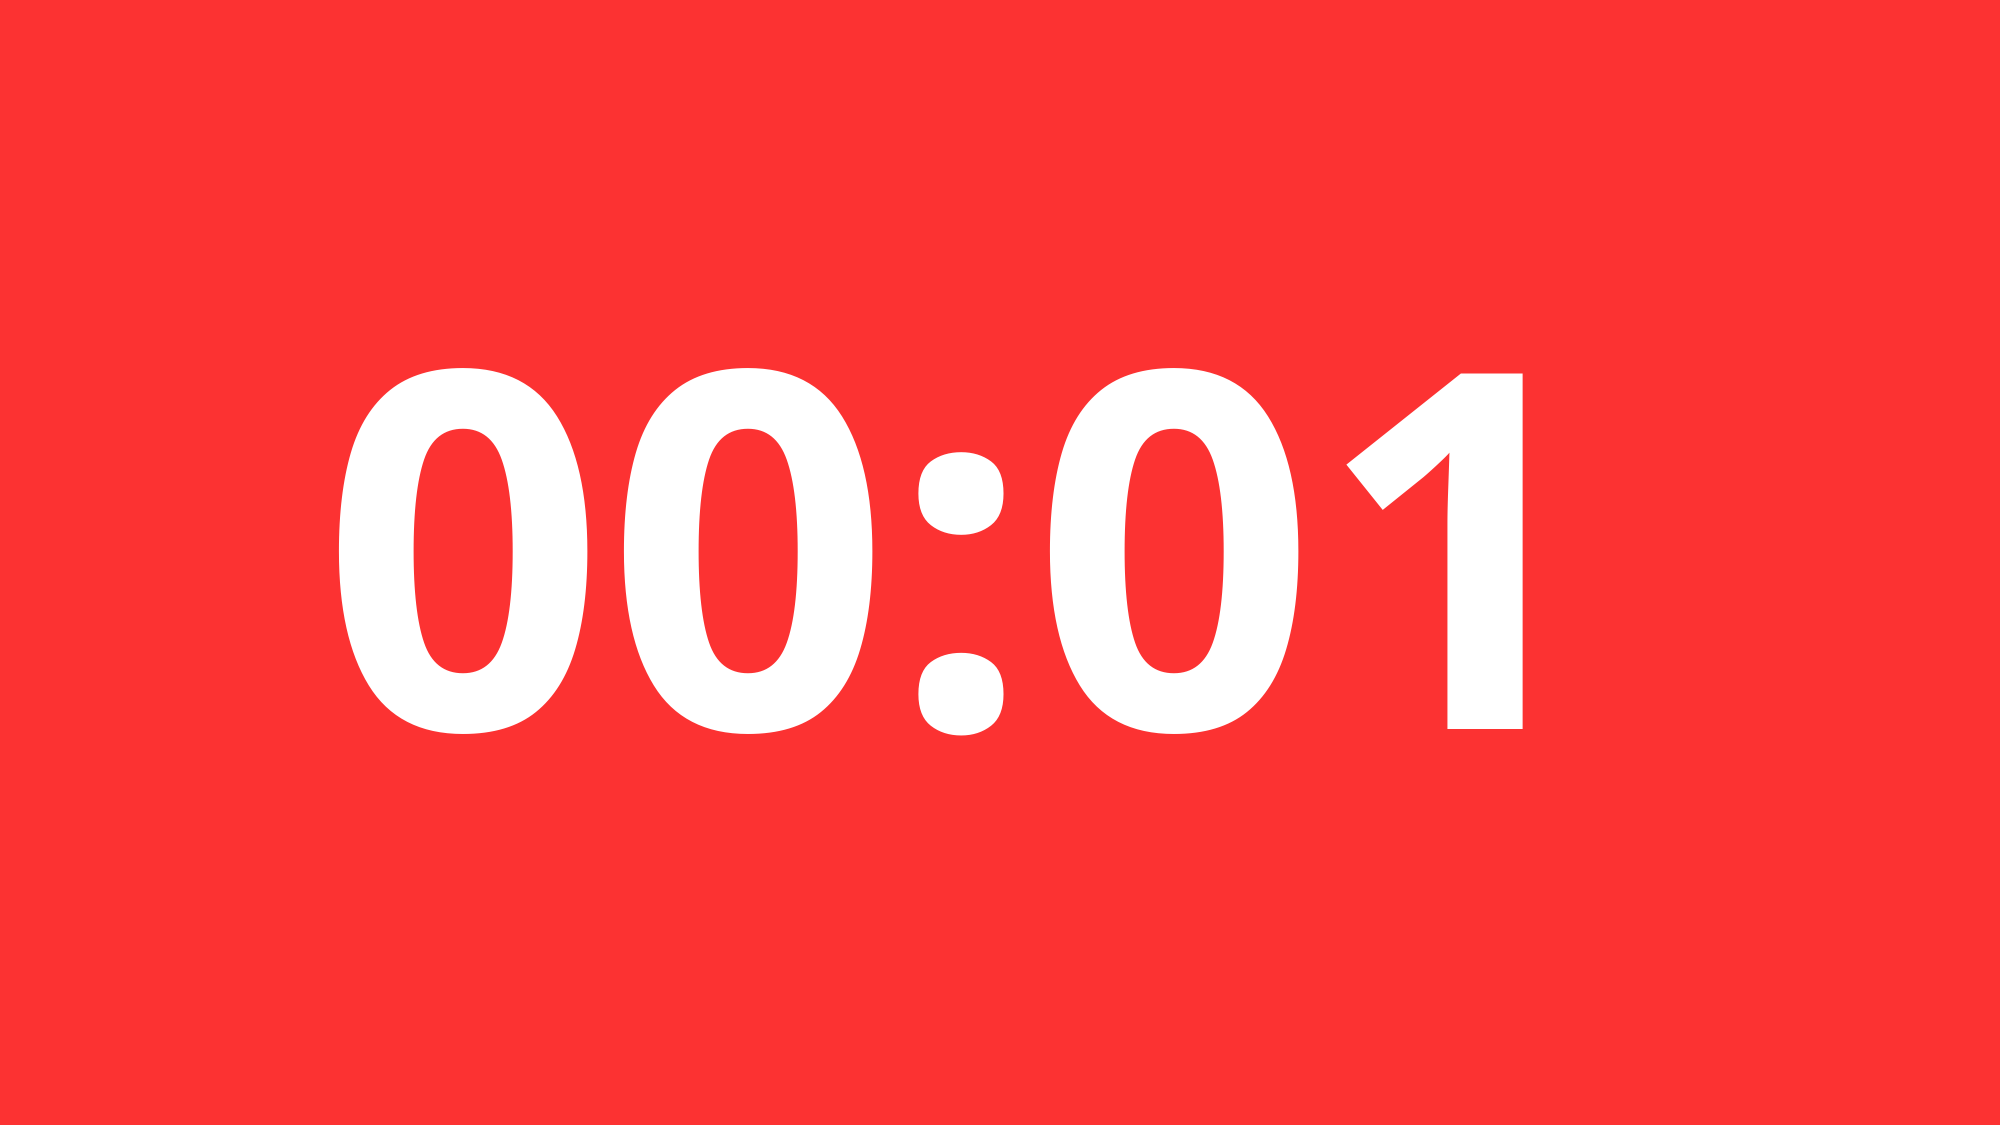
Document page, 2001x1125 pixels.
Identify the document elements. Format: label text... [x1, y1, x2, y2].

title 00:01 [15, 59, 1978, 1078]
